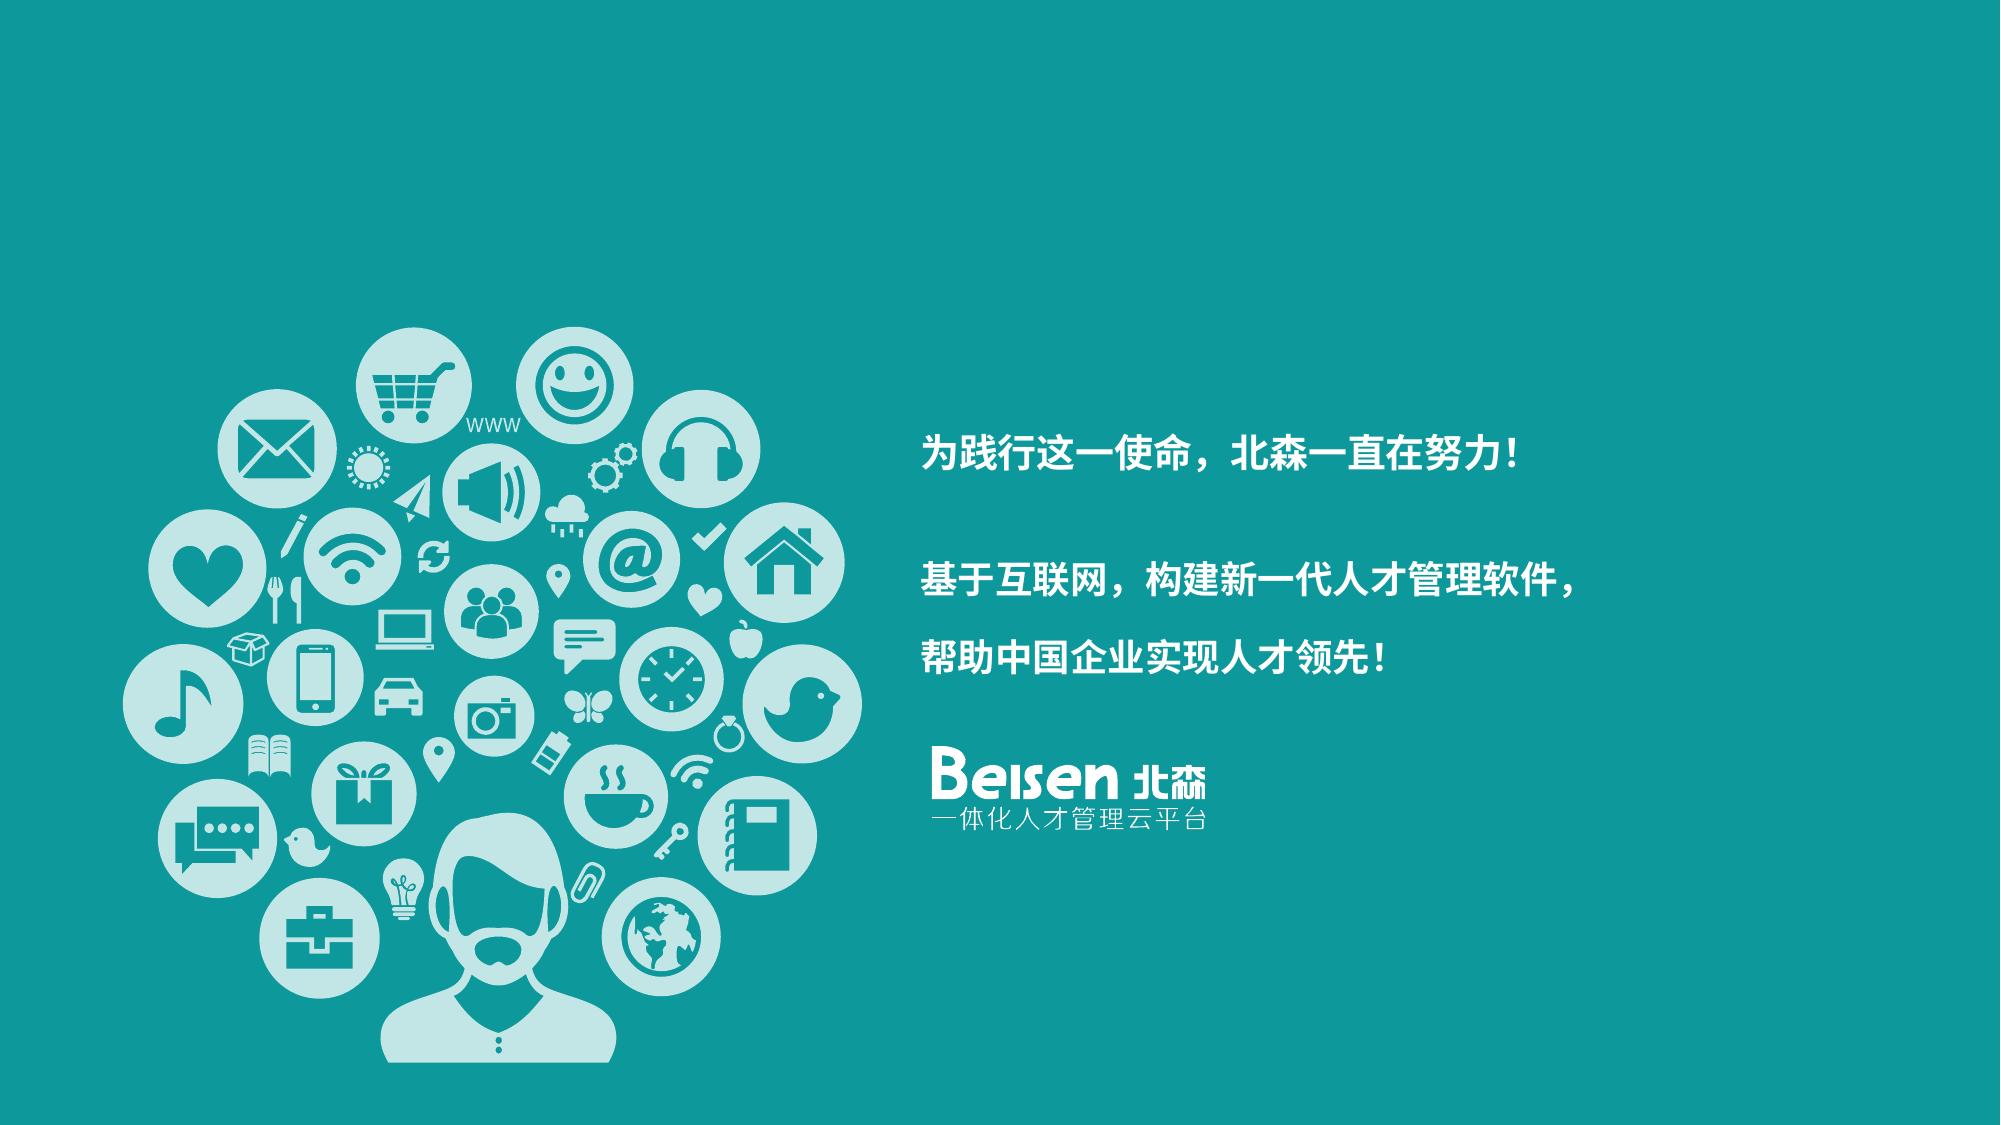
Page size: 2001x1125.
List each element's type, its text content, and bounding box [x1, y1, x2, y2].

text_box 基于互联网，构建新一代人才管理软件， 帮助中国企业实现人才领先！ [905, 515, 1859, 686]
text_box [122, 326, 863, 1063]
picture [931, 746, 1206, 831]
text_box 为践行这一使命，北森一直在努力！ [905, 420, 1596, 483]
